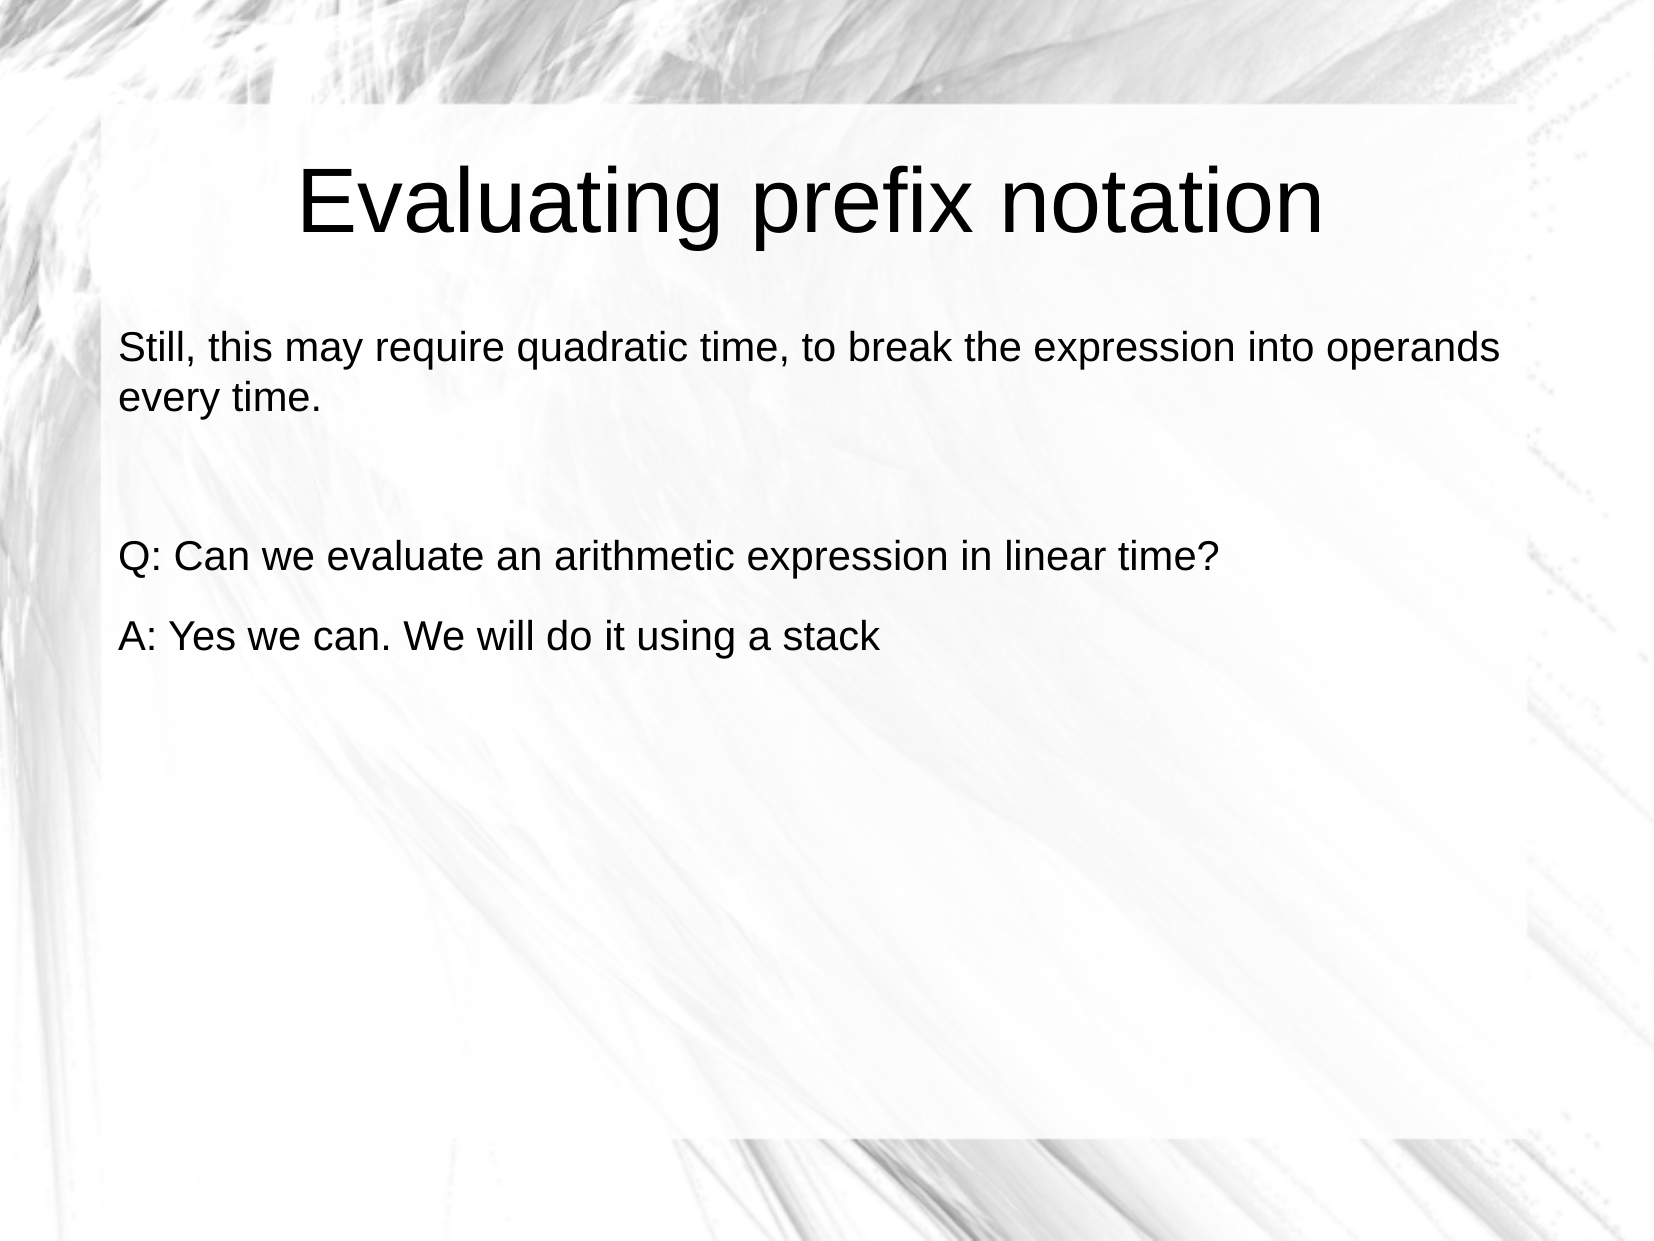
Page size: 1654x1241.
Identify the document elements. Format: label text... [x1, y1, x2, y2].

title Evaluating prefix notation [118, 112, 1506, 281]
picture [0, 0, 1654, 1241]
list Still, this may require quadratic time, to break the expression into operands every time. Q: Can we evaluate an arithmetic expression in linear time? A: Yes we can. We will do it using a stack [118, 319, 1571, 1102]
